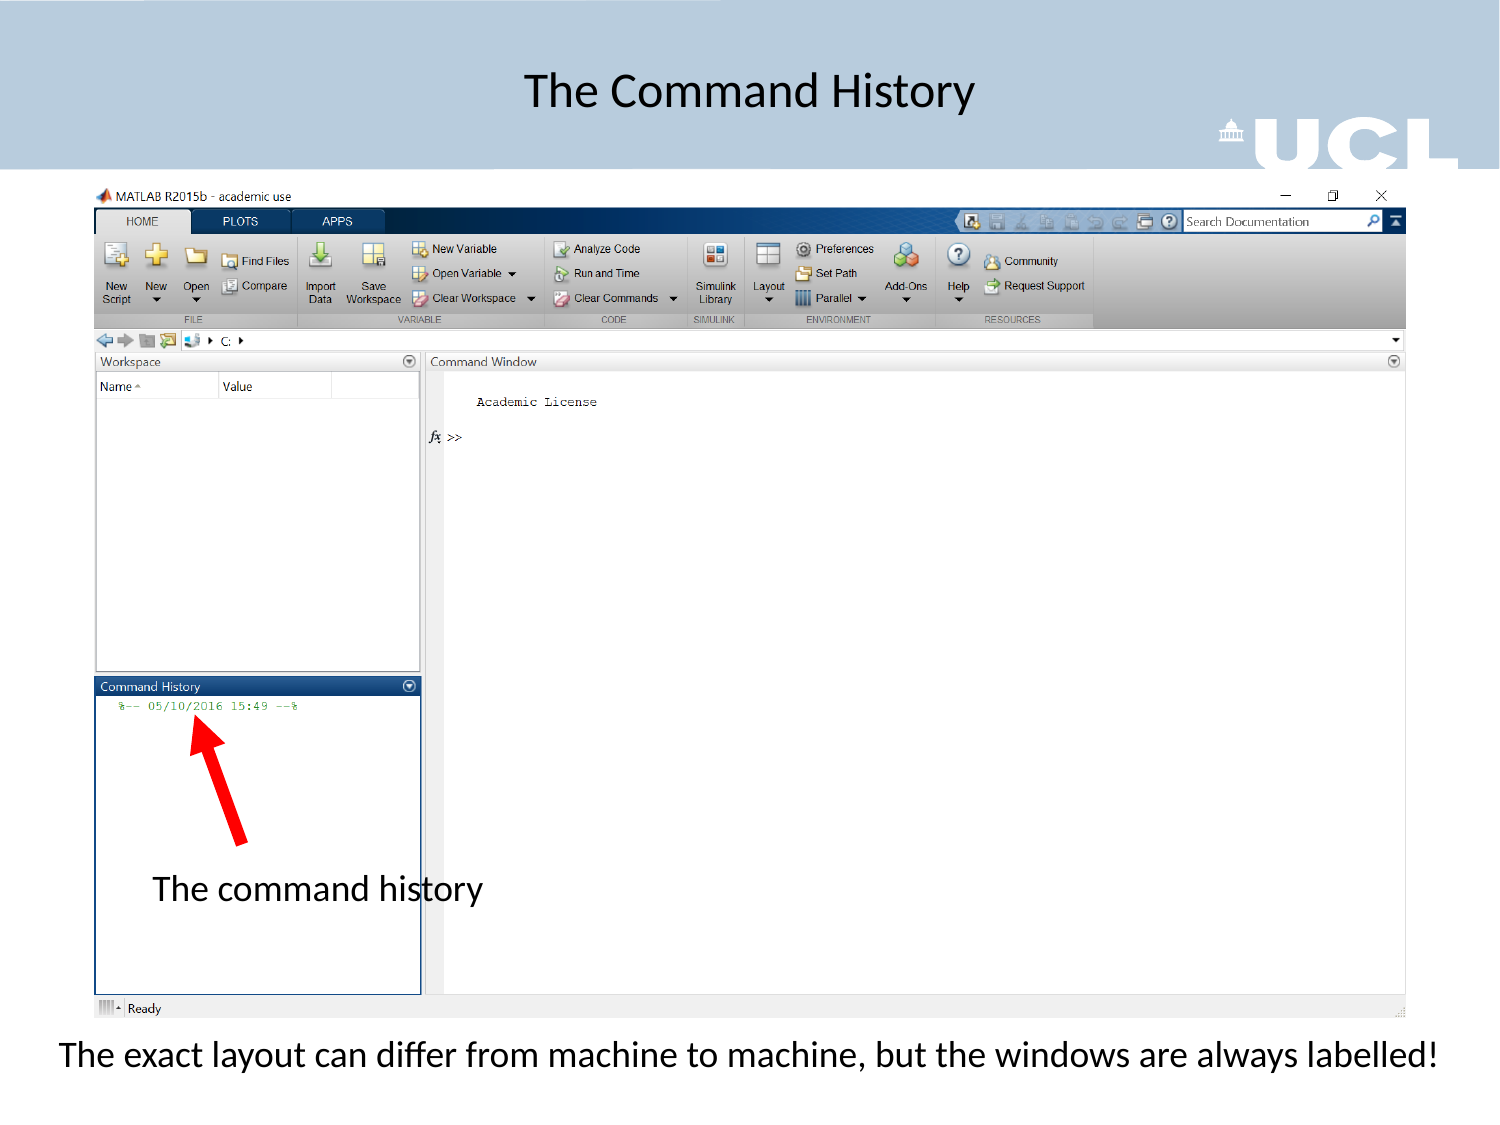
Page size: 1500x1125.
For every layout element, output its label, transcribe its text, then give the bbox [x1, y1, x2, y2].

picture [0, 0, 1500, 170]
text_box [135, 714, 501, 917]
text_box The exact layout can differ from machine to machine, but the windows are always labelled! [43, 1023, 1456, 1083]
picture [94, 184, 1406, 1018]
